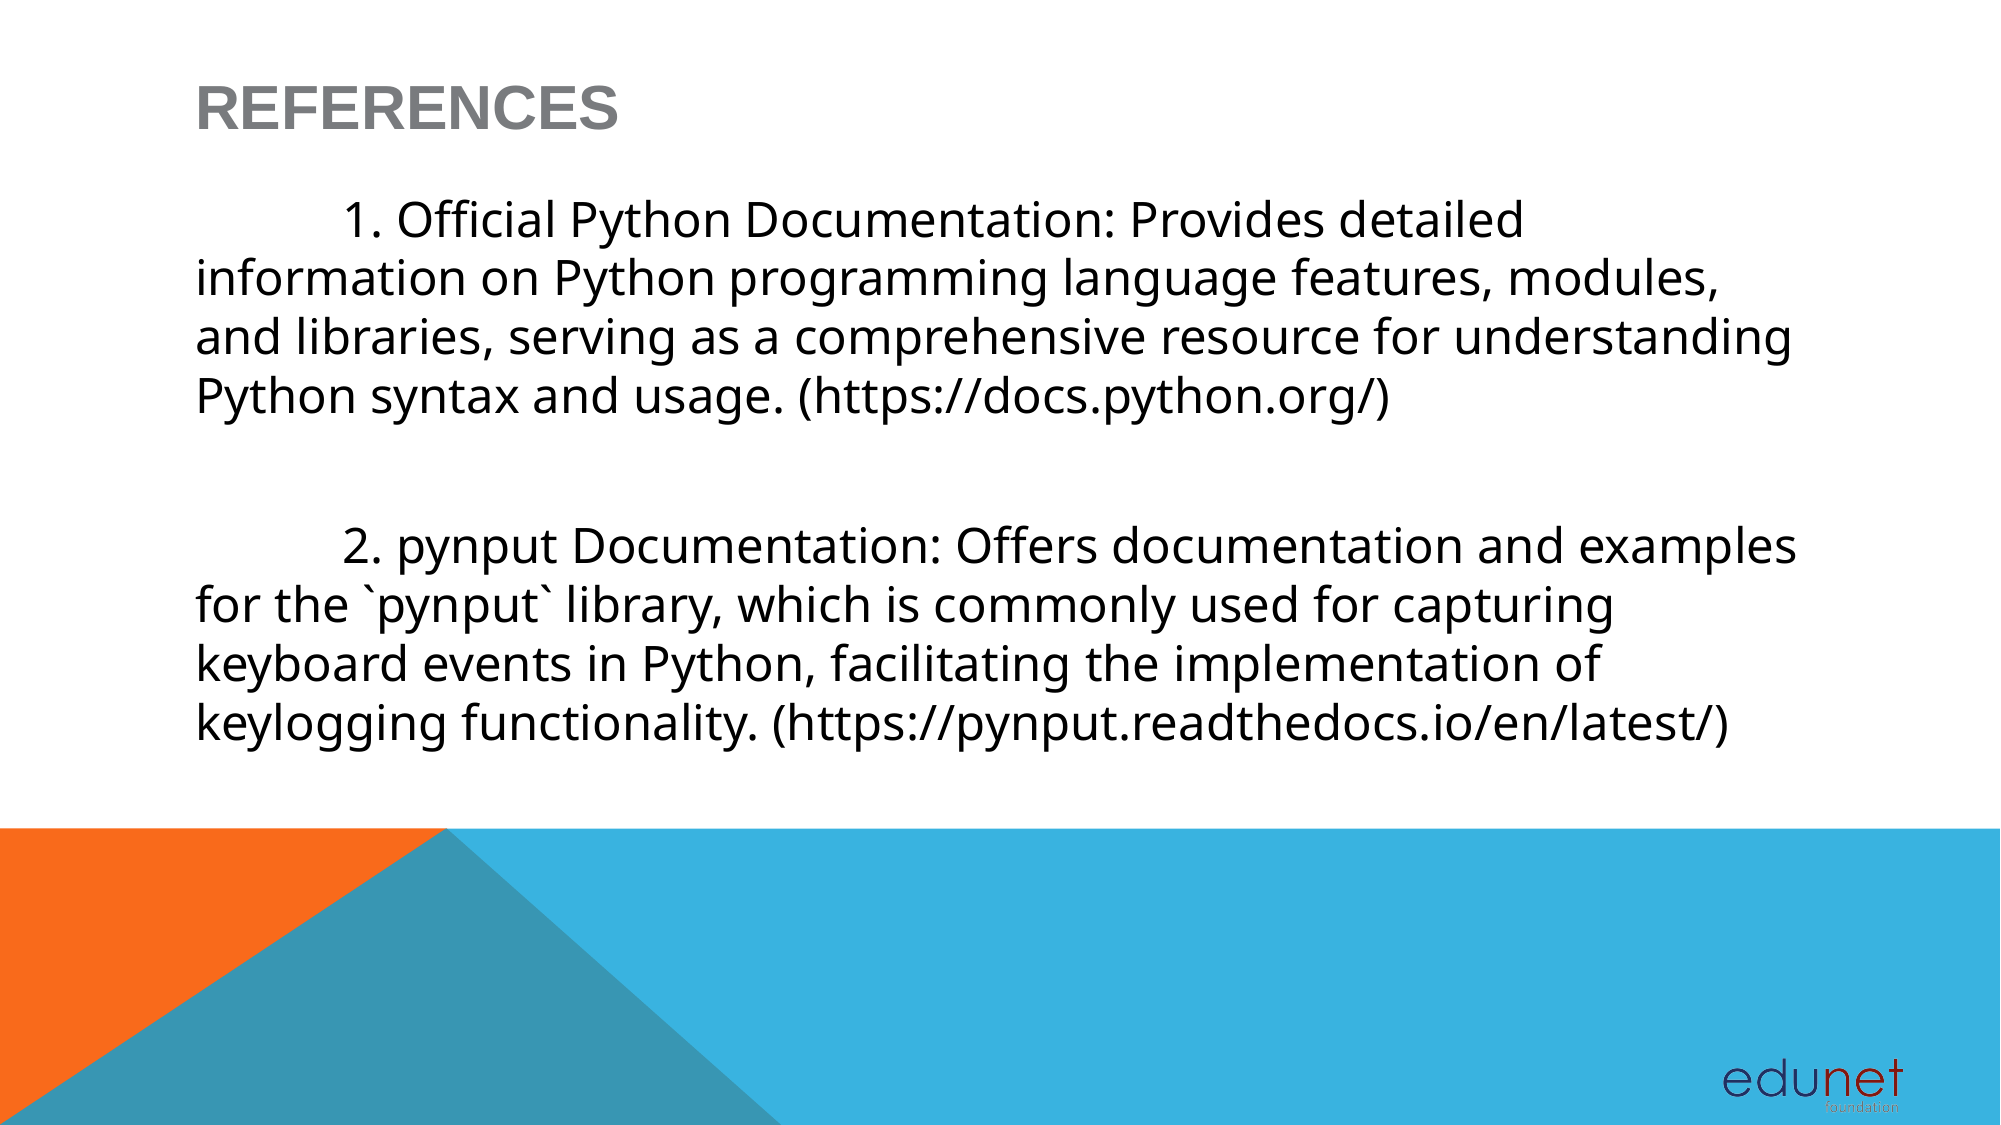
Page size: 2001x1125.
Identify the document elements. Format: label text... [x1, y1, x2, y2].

list 1. Official Python Documentation: Provides detailed information on Python programming language features, modules, and libraries, serving as a comprehensive resource for understanding Python syntax and usage. (https://docs.python.org/) 2. pynput Documentation: Offers documentation and examples for the `pynput` library, which is commonly used for capturing keyboard events in Python, facilitating the implementation of keylogging functionality. (https://pynput.readthedocs.io/en/latest/) [180, 180, 1825, 768]
picture [1719, 1056, 1905, 1116]
title References [180, 60, 1825, 150]
